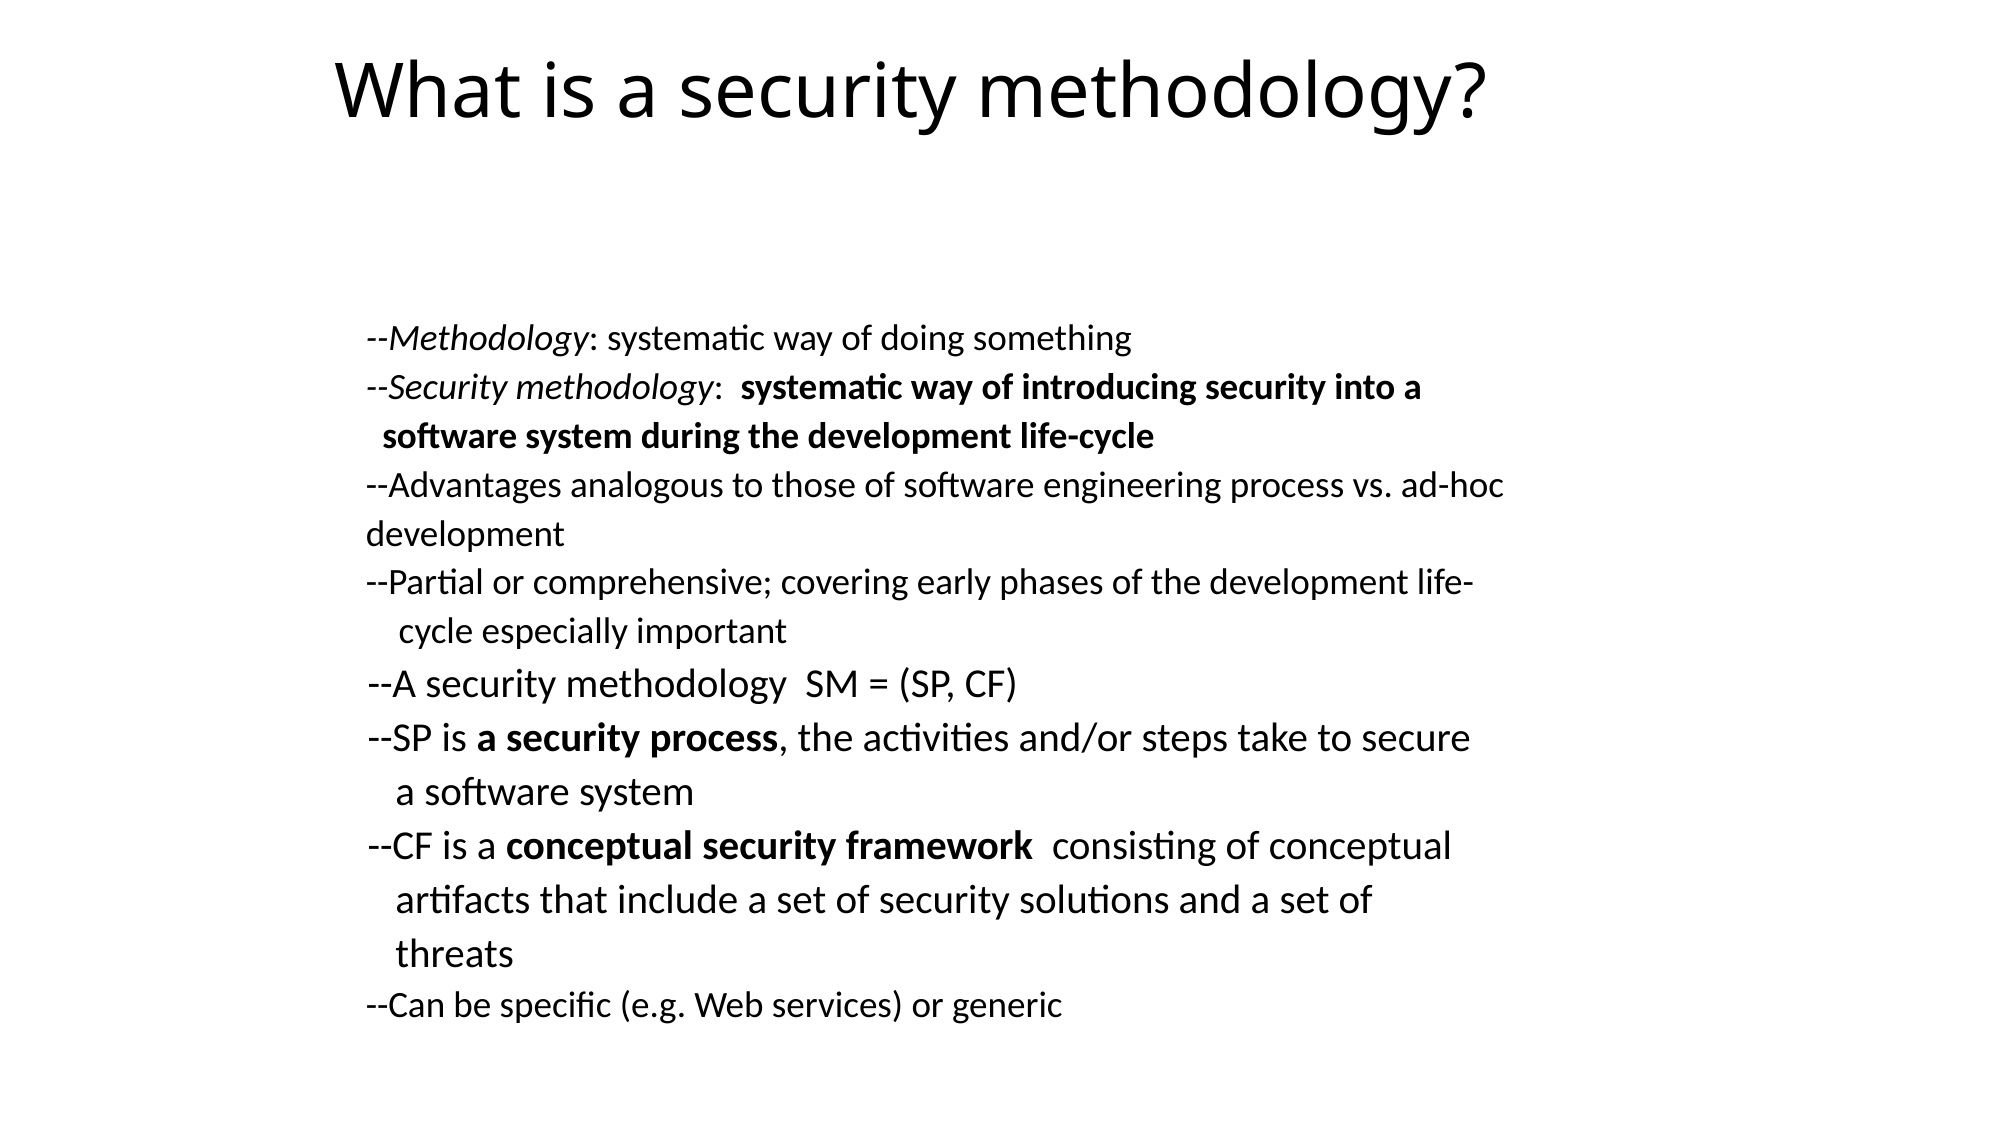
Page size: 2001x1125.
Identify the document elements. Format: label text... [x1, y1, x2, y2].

list --Methodology: systematic way of doing something --Security methodology: systematic way of introducing security into a software system during the development life-cycle --Advantages analogous to those of software engineering process vs. ad-hoc development --Partial or comprehensive; covering early phases of the development life- cycle especially important --A security methodology SM = (SP, CF) --SP is a security process, the activities and/or steps take to secure a software system --CF is a conceptual security framework consisting of conceptual artifacts that include a set of security solutions and a set of threats --Can be specific (e.g. Web services) or generic [324, 305, 1643, 1048]
title What is a security methodology? [319, 6, 1670, 181]
